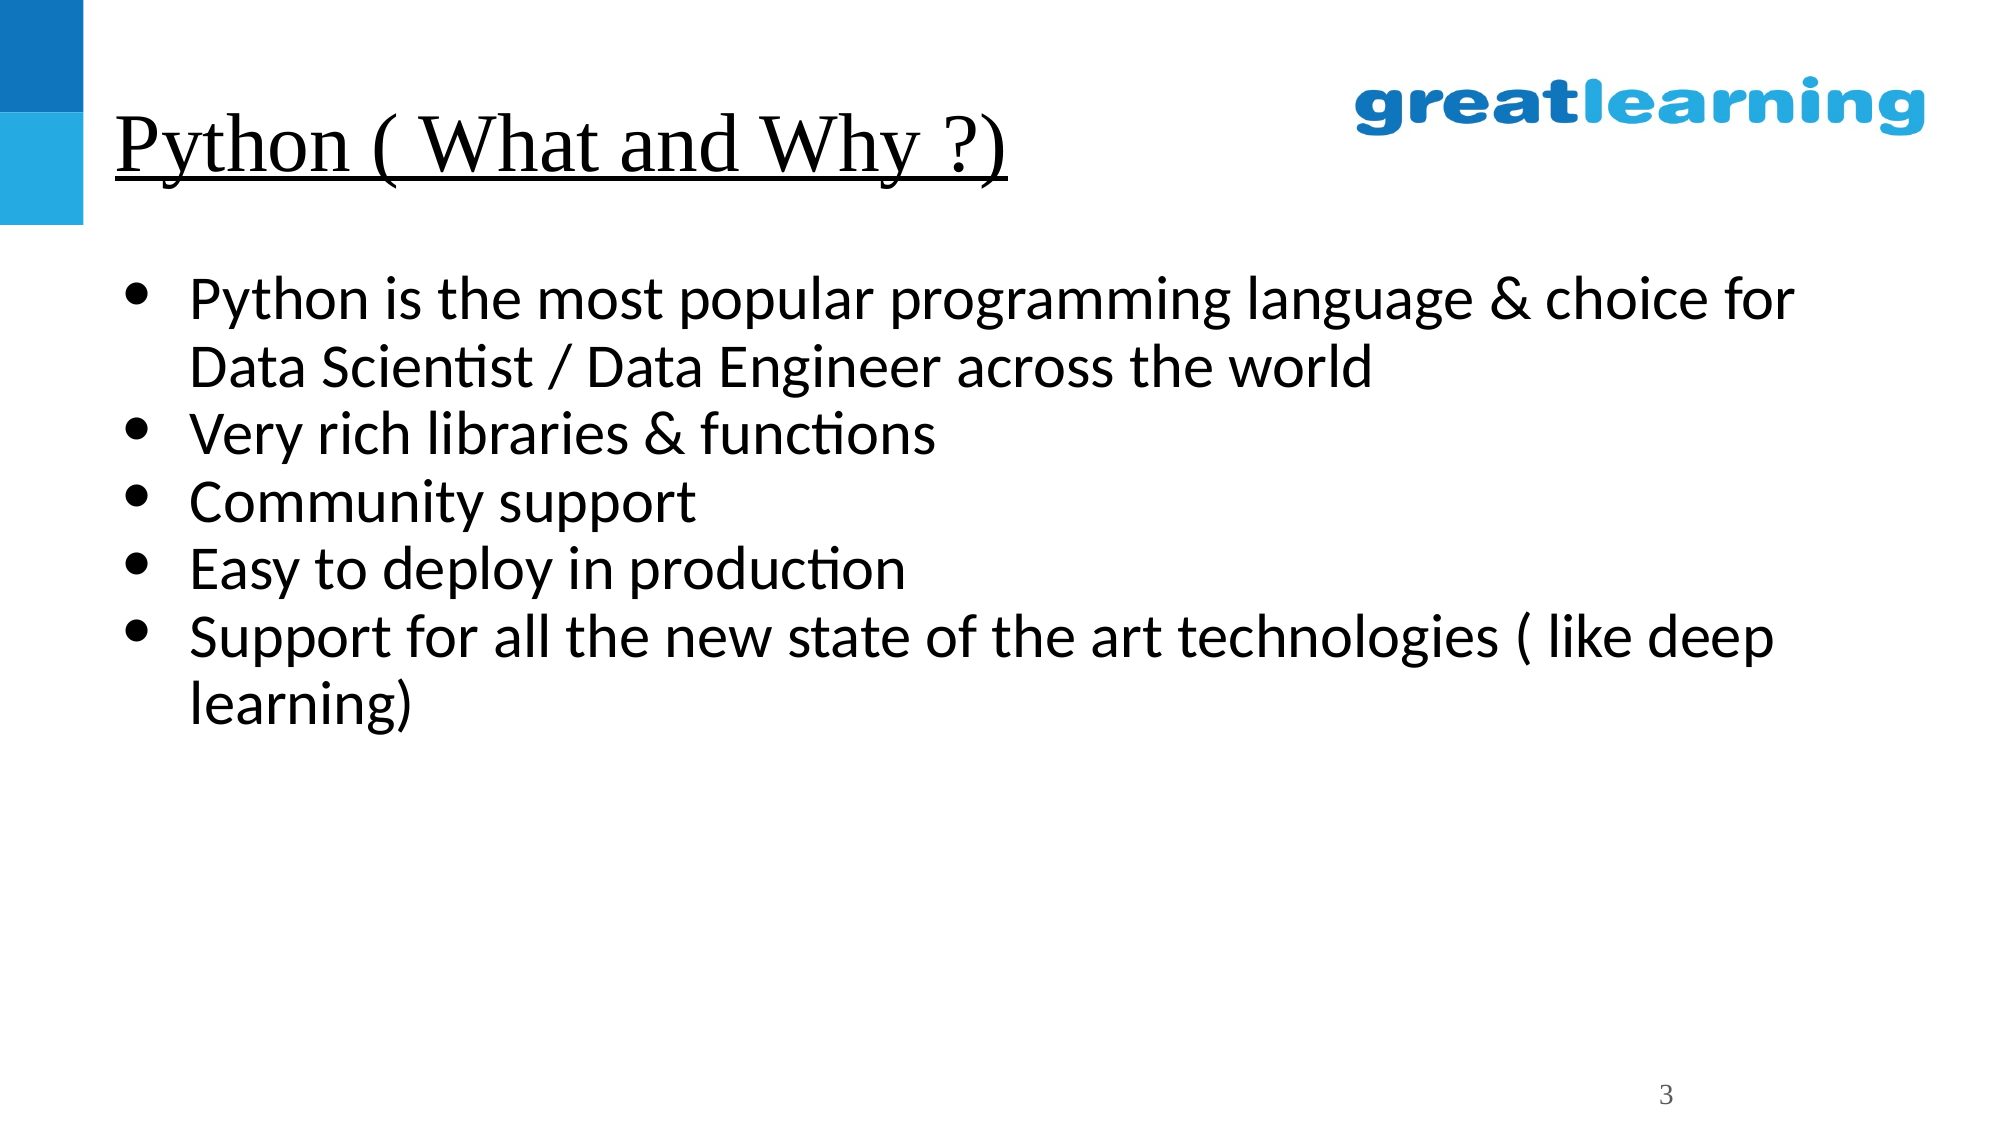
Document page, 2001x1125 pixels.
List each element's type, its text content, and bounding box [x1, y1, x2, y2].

text_box ‹#› [1433, 1062, 1900, 1123]
title Python ( What and Why ?) [99, 44, 1450, 187]
picture [1450, 52, 1936, 145]
list Python is the most popular programming language & choice for Data Scientist / Data Engineer across the world Very rich libraries & functions Community support Easy to deploy in production Support for all the new state of the art technologies ( like deep learning) [99, 187, 1850, 1063]
